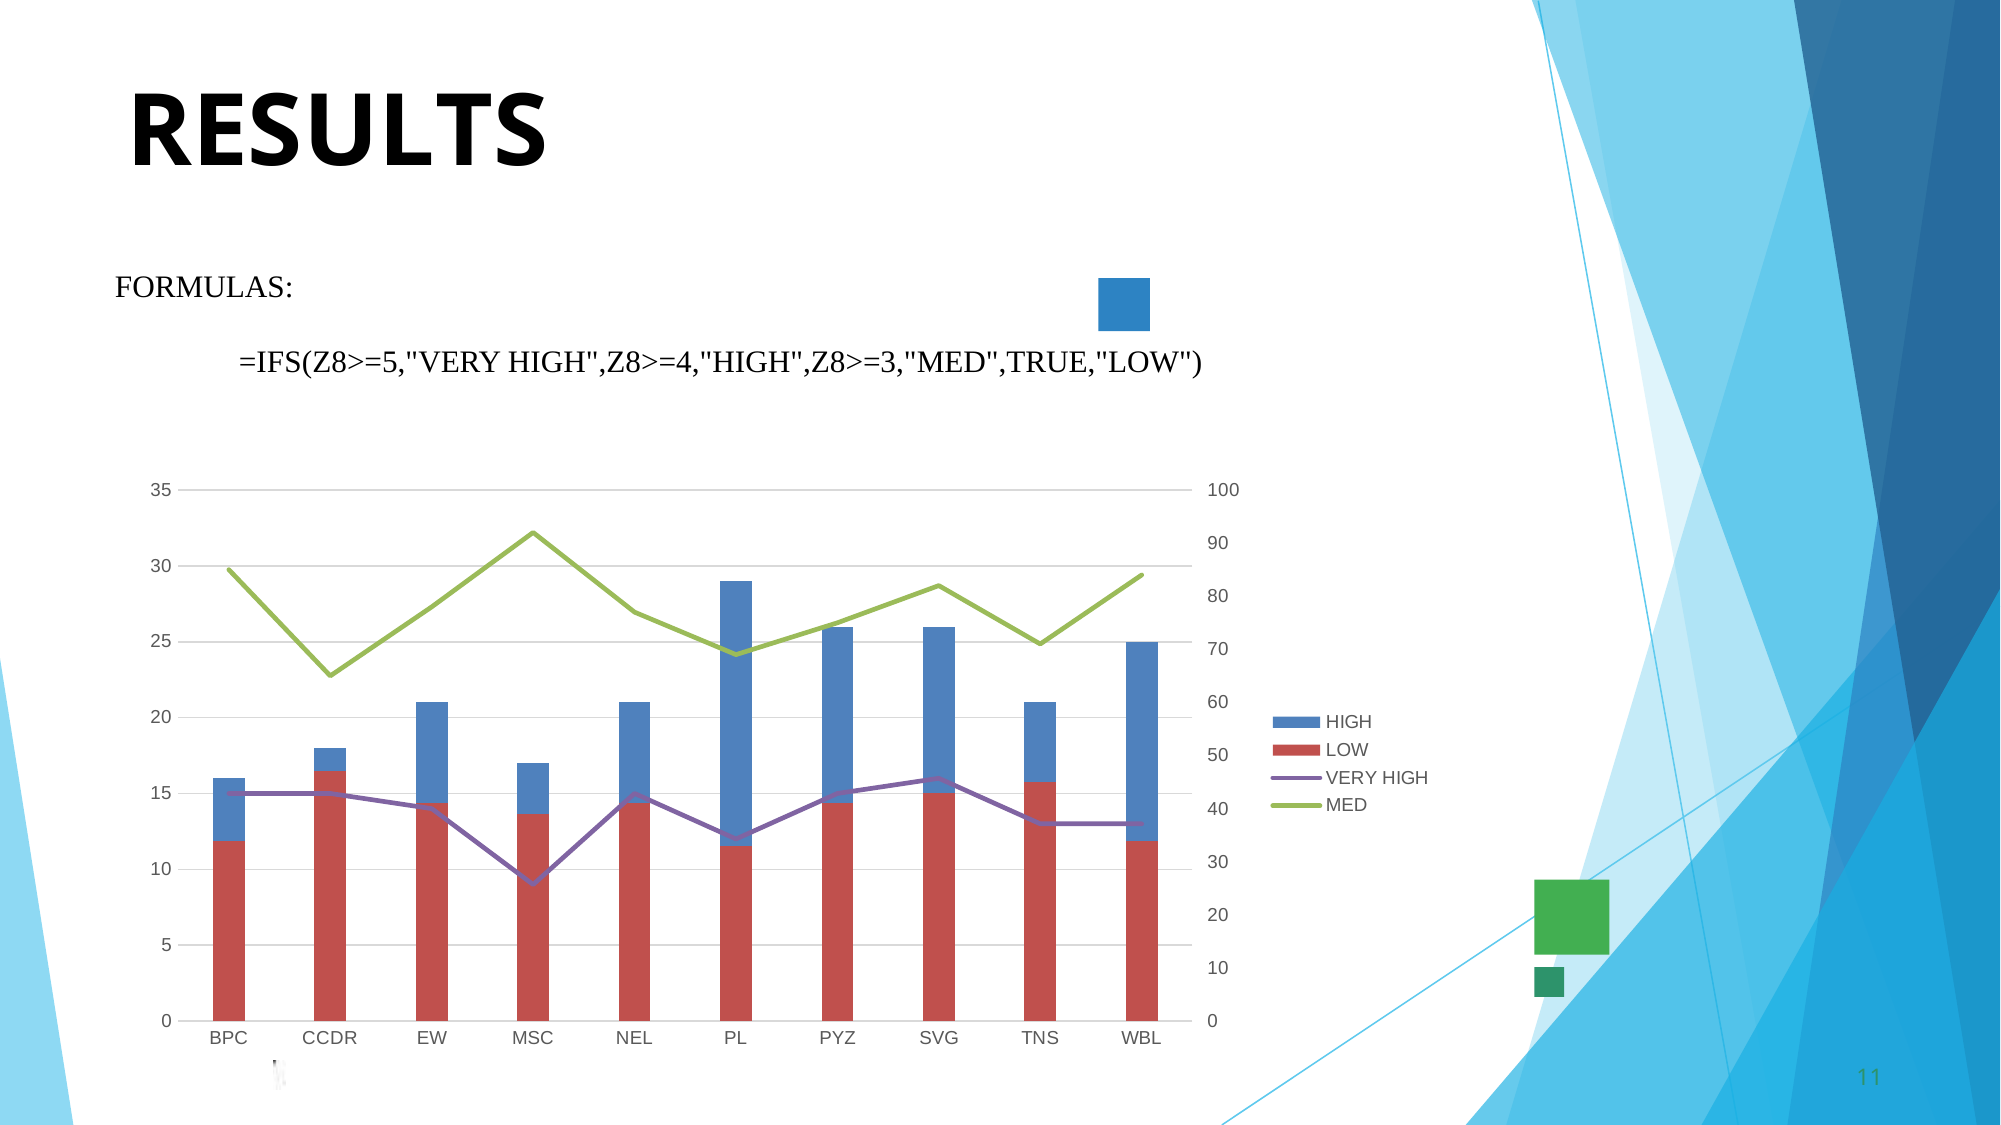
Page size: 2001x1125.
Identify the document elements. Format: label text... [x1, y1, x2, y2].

picture [273, 1061, 286, 1090]
text_box [1534, 879, 1610, 955]
title RESULTS [123, 62, 1877, 254]
chart [123, 467, 1448, 1061]
list FORMULAS: =IFS(Z8>=5,"VERY HIGH",Z8>=4,"HIGH",Z8>=3,"MED",TRUE,"LOW") [99, 258, 1901, 388]
text_box [1534, 967, 1565, 997]
text_box 11 [1849, 1061, 1888, 1095]
